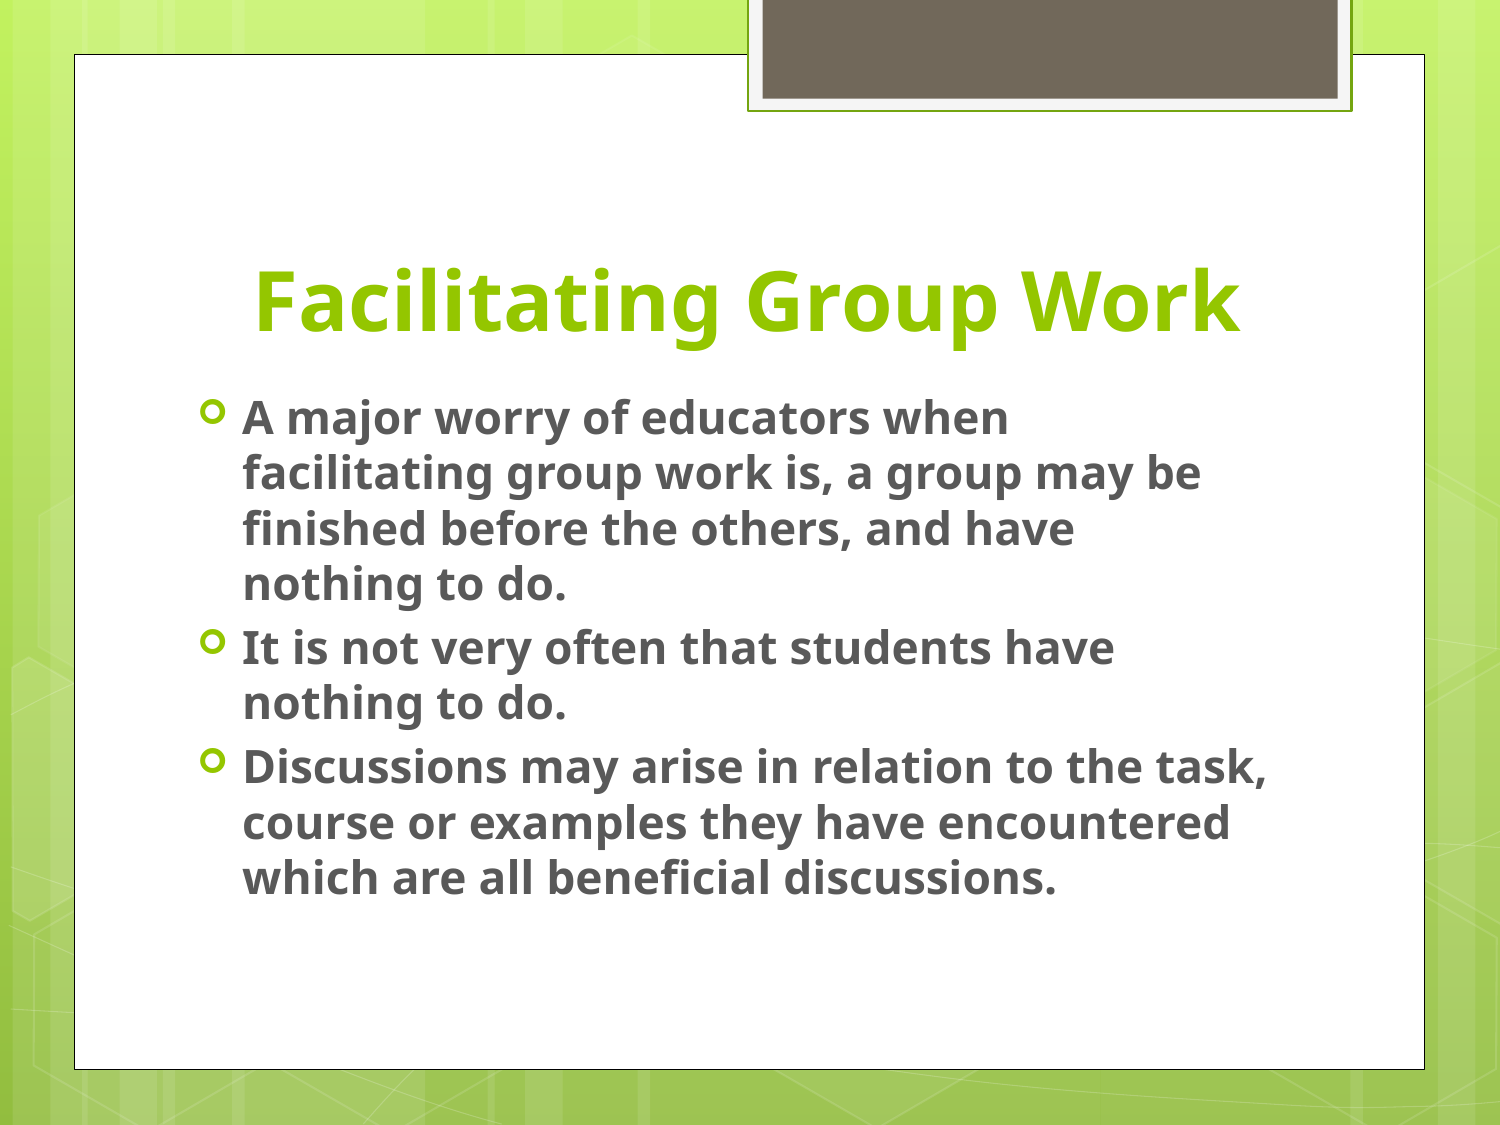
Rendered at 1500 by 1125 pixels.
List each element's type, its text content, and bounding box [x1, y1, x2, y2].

title Facilitating Group Work [171, 168, 1324, 357]
list A major worry of educators when facilitating group work is, a group may be finished before the others, and have nothing to do. It is not very often that students have nothing to do. Discussions may arise in relation to the task, course or examples they have encountered which are all beneficial discussions. [171, 381, 1283, 957]
